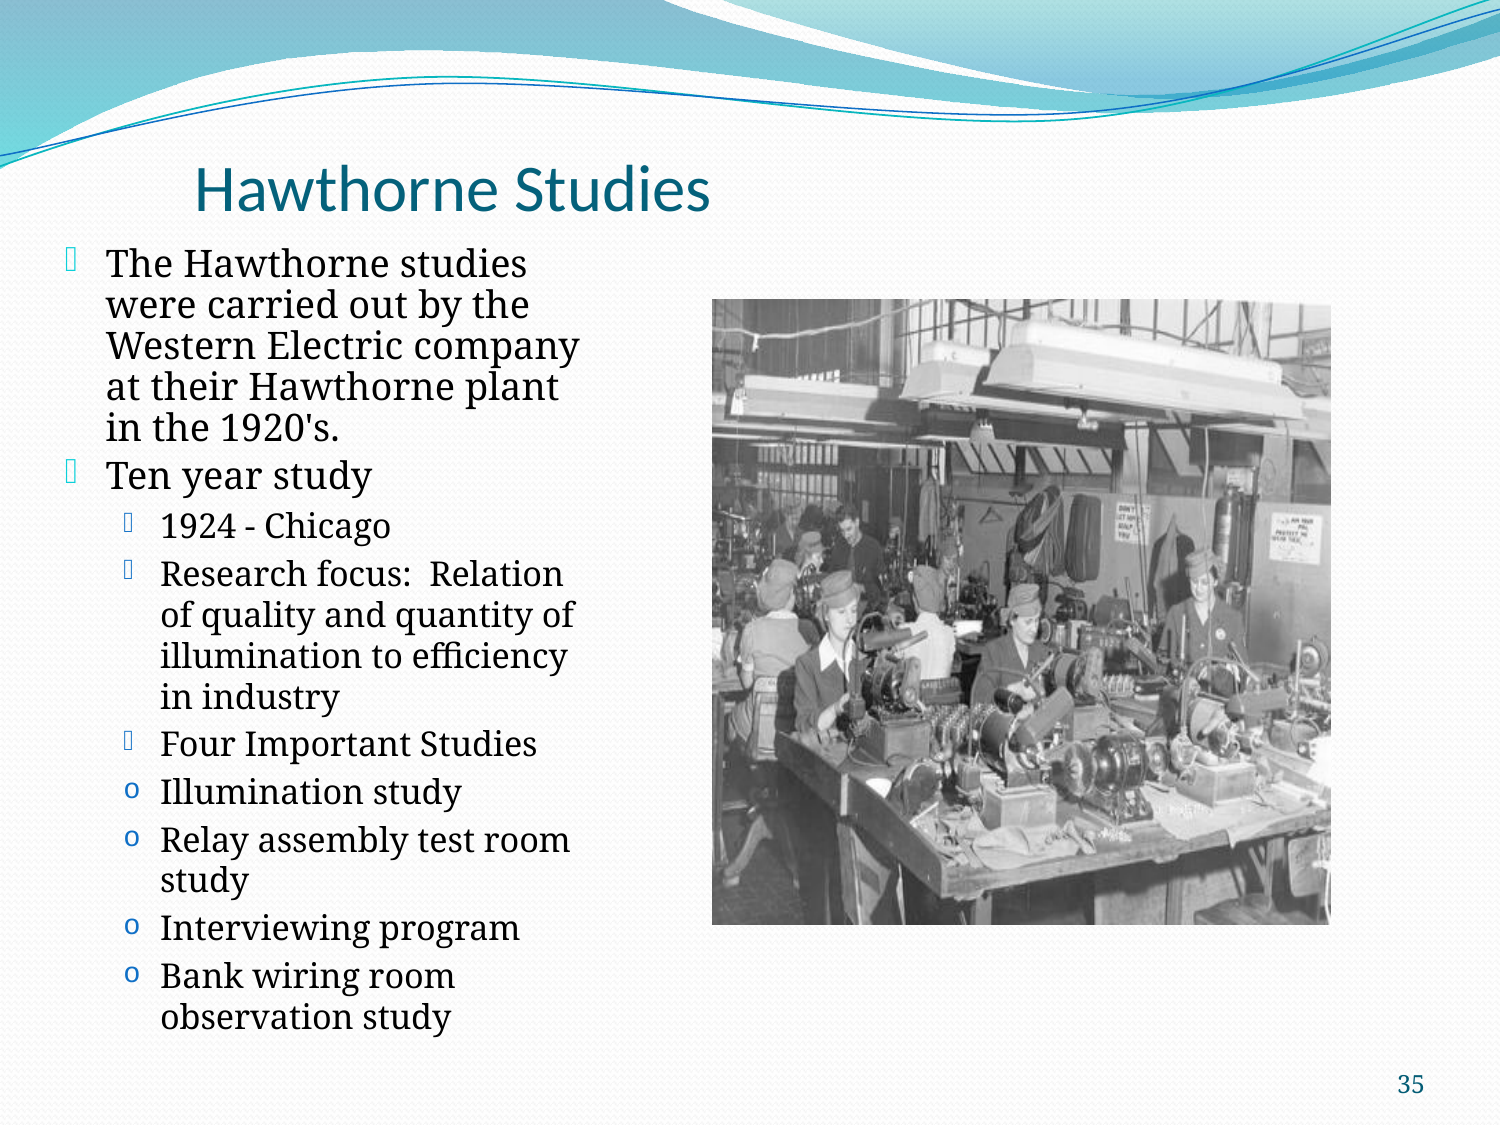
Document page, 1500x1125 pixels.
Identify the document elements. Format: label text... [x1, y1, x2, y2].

list The Hawthorne studies were carried out by the Western Electric company at their Hawthorne plant in the 1920's. Ten year study 1924 - Chicago Research focus: Relation of quality and quantity of illumination to efficiency in industry Four Important Studies Illumination study Relay assembly test room study Interviewing program Bank wiring room observation study [50, 237, 600, 1088]
slide_number 35 [1299, 1042, 1425, 1103]
picture [712, 299, 1331, 926]
title Hawthorne Studies [194, 137, 1338, 225]
